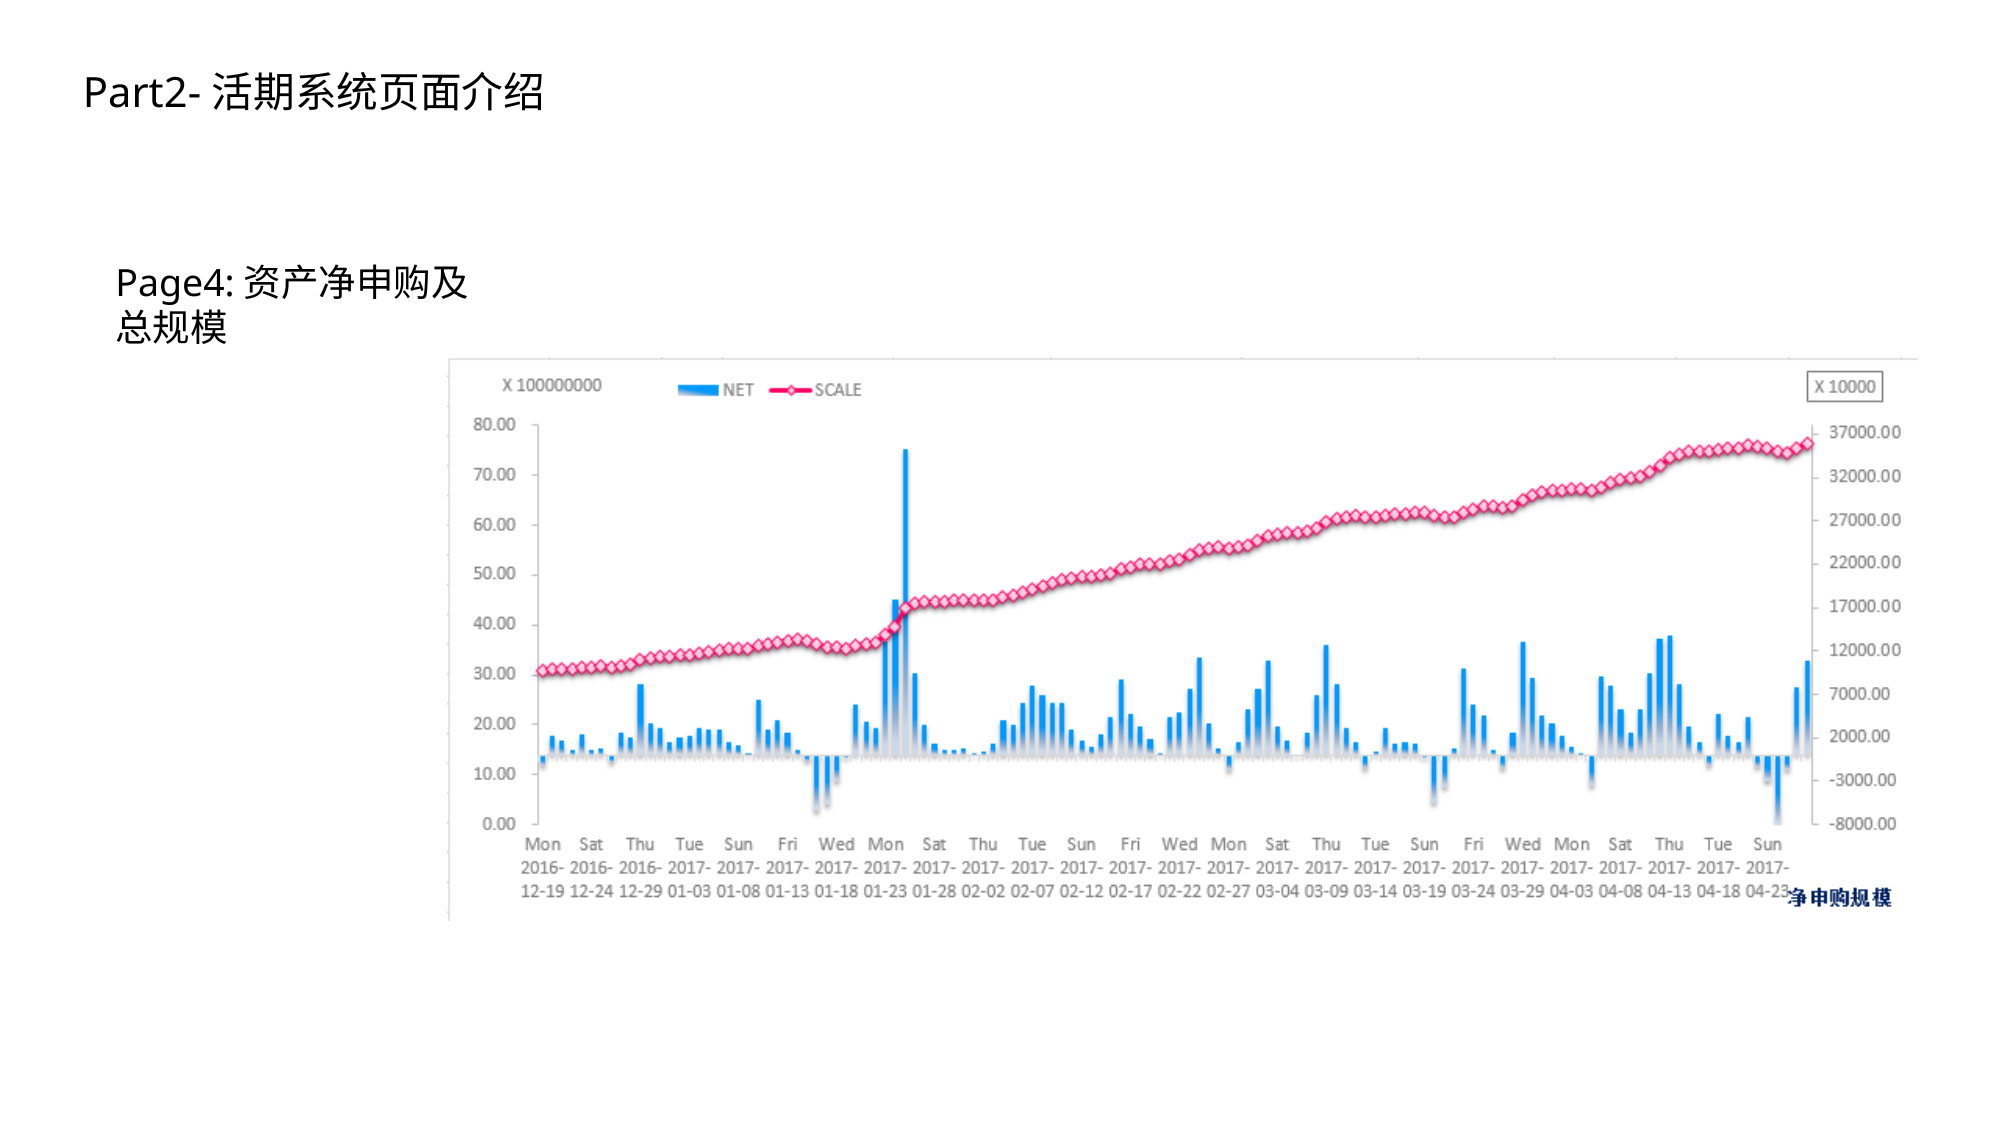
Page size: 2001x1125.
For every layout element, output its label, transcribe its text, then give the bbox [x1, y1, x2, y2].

text_box Page4:资产净申购及总规模 [100, 251, 502, 357]
text_box Part2-活期系统页面介绍 [68, 58, 737, 124]
picture [447, 357, 1918, 921]
